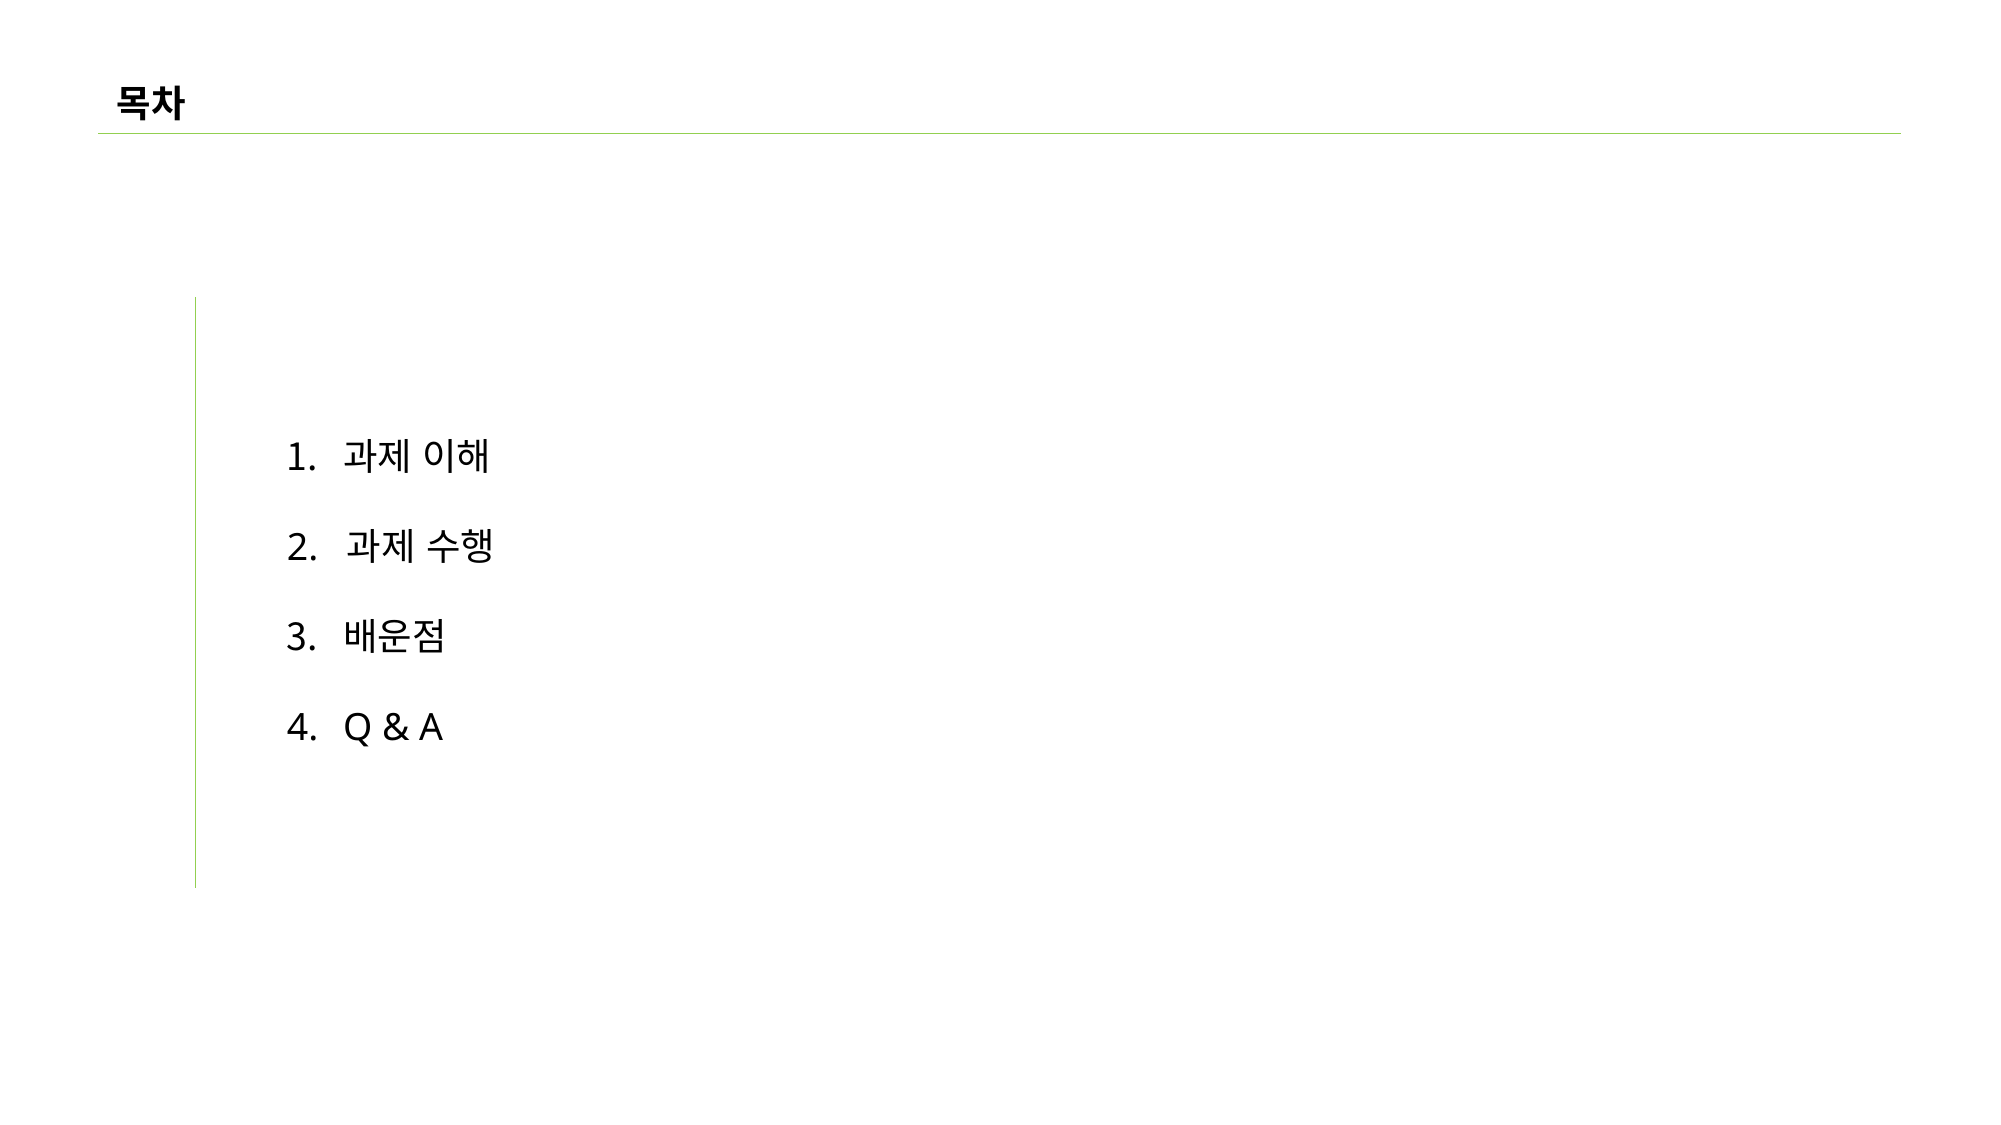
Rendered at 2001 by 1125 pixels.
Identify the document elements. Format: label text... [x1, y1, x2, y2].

text_box 목차 [102, 72, 201, 133]
text_box 과제 이해 2. 과제 수행 배운점 Q & A [272, 425, 1000, 756]
